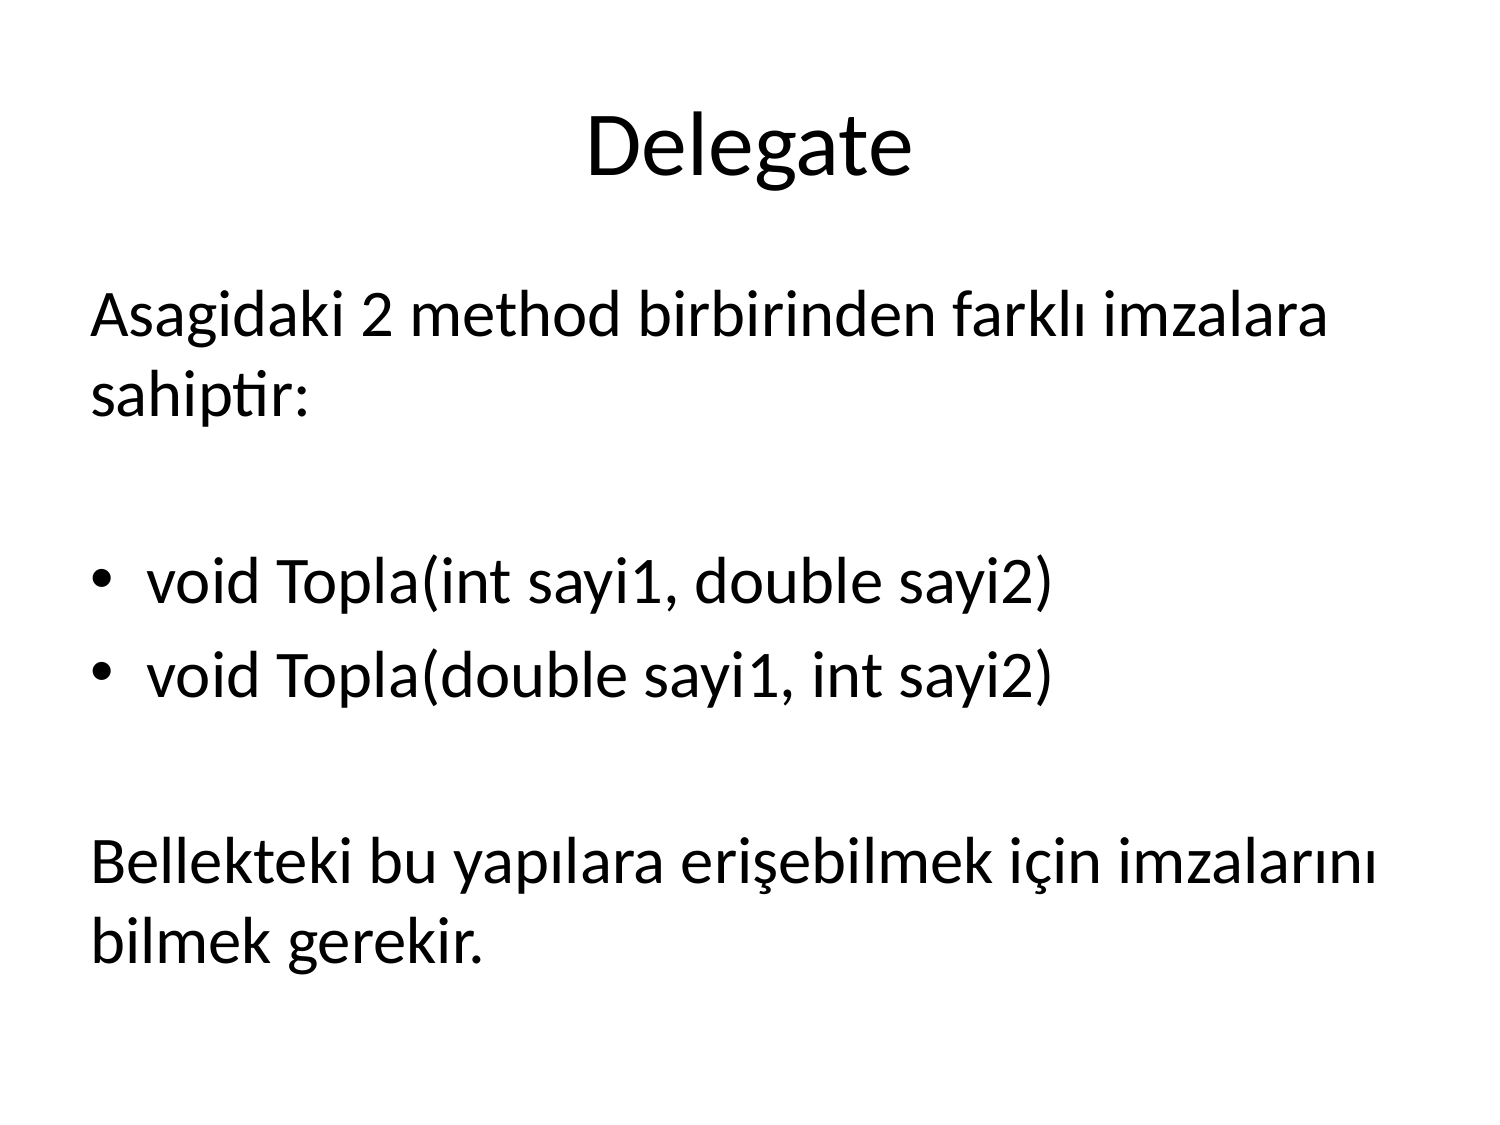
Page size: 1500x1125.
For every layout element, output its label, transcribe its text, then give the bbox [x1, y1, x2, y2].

title Delegate [75, 45, 1425, 233]
list Asagidaki 2 method birbirinden farklı imzalara sahiptir: void Topla(int sayi1, double sayi2) void Topla(double sayi1, int sayi2) Bellekteki bu yapılara erişebilmek için imzalarını bilmek gerekir. [75, 262, 1425, 1005]
